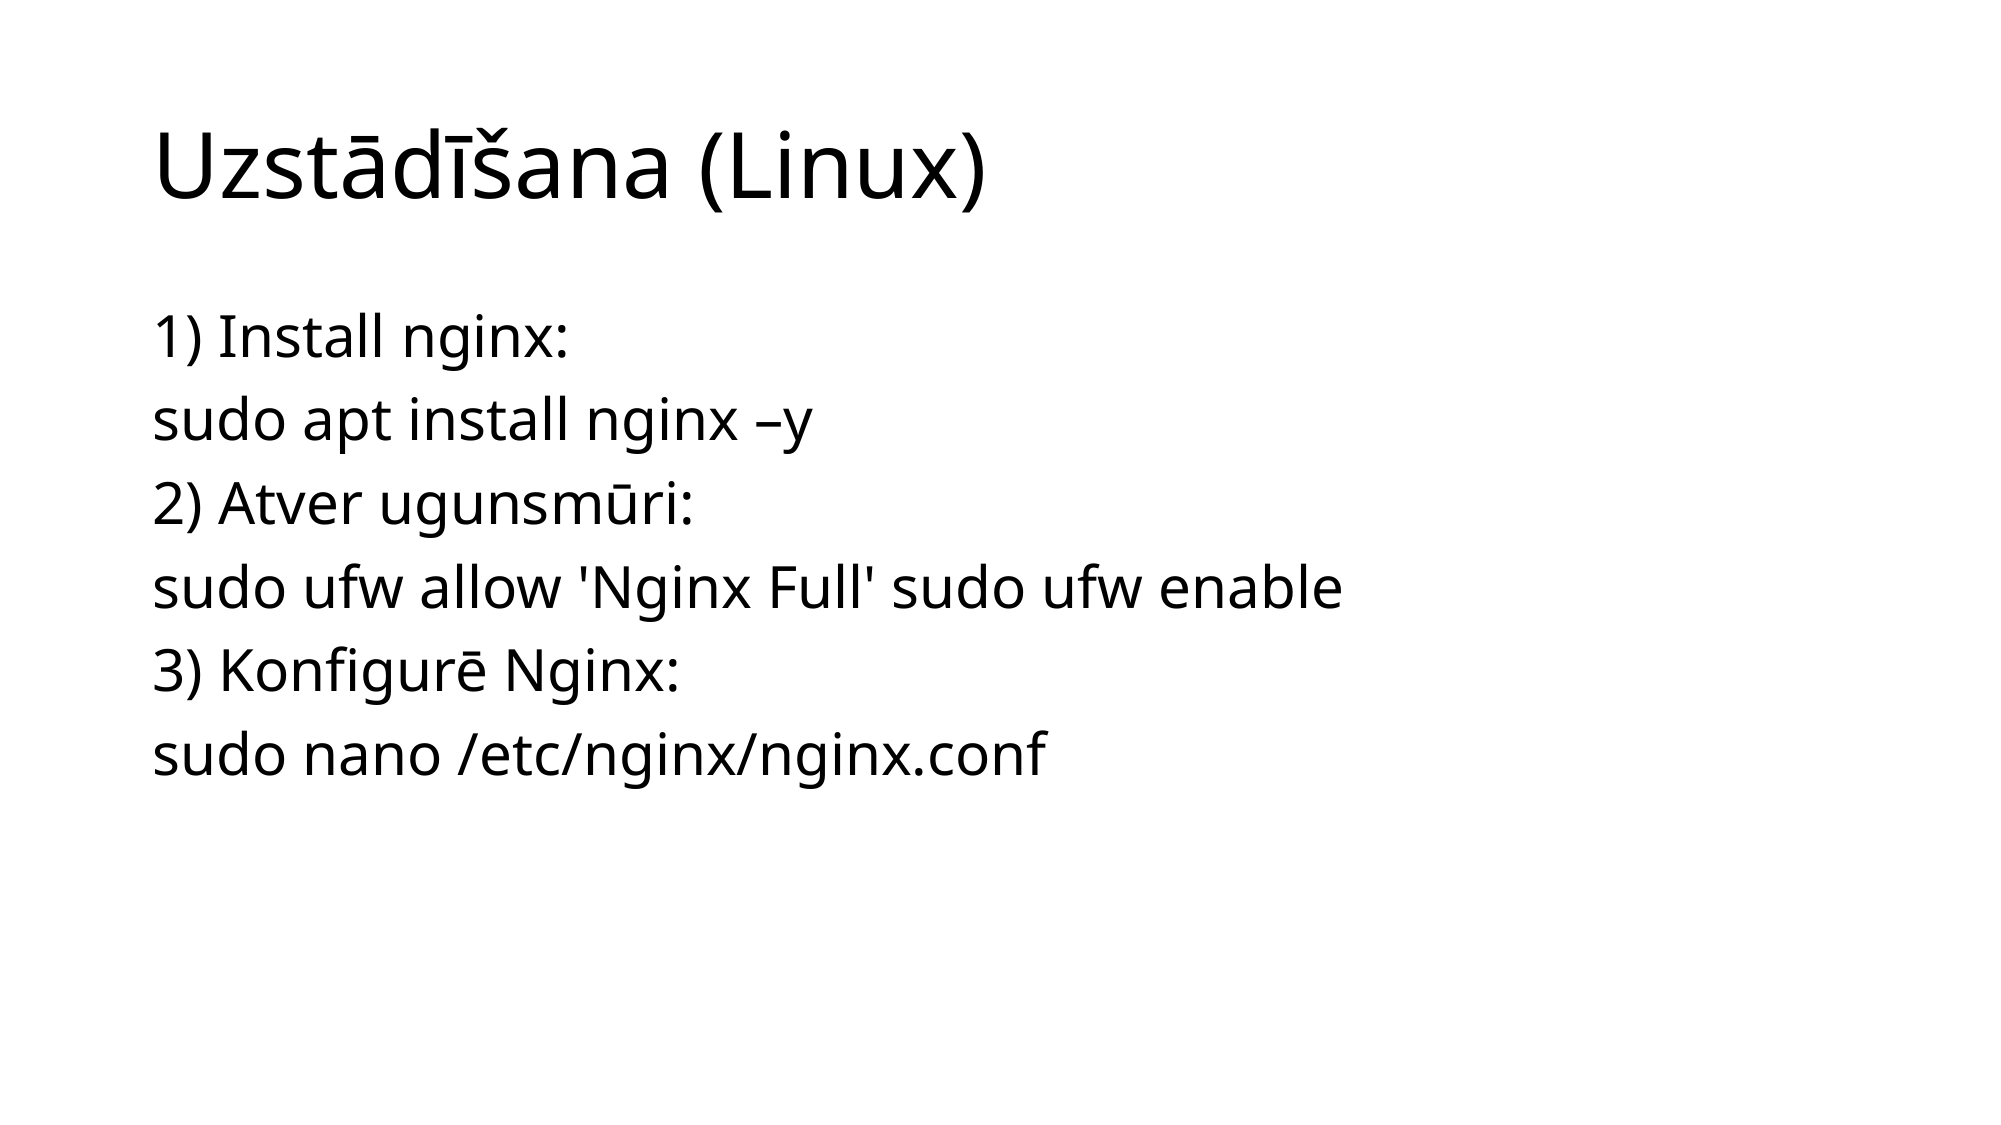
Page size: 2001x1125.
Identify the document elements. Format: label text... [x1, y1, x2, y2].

title Uzstādīšana (Linux) [137, 59, 1863, 278]
list 1) Install nginx: sudo apt install nginx –y 2) Atver ugunsmūri: sudo ufw allow 'Nginx Full' sudo ufw enable 3) Konfigurē Nginx: sudo nano /etc/nginx/nginx.conf [137, 299, 1863, 1014]
